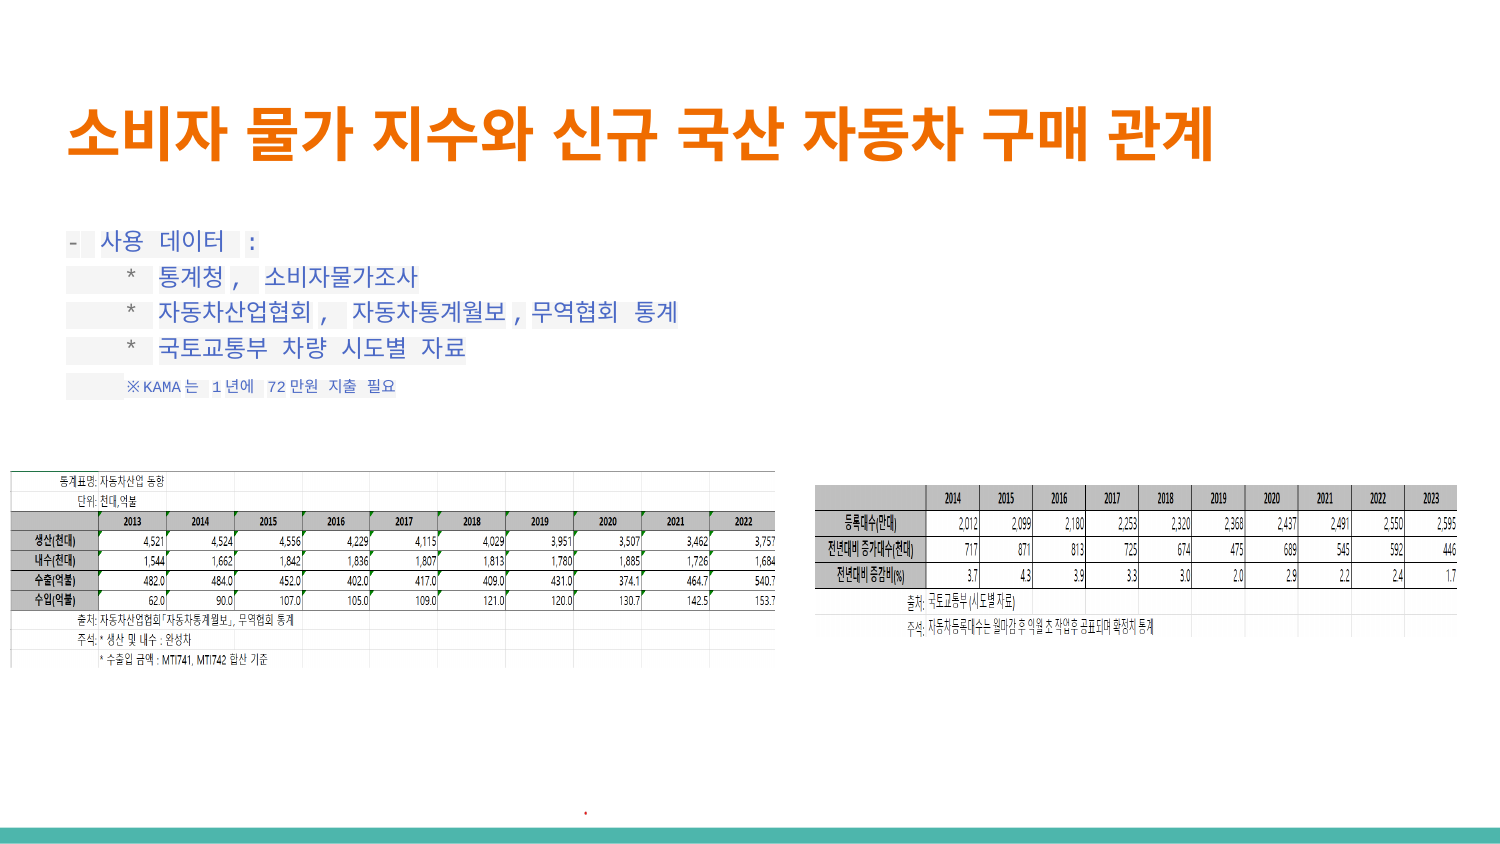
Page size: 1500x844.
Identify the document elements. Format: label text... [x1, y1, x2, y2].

title 소비자 물가 지수와 신규 국산 자동차 구매 관계 [51, 72, 1449, 189]
picture [814, 485, 1457, 637]
list - 사용 데이터 : * 통계청, 소비자물가조사 * 자동차산업협회, 자동차통계월보,무역협회 통계 * 국토교통부 차량 시도별 자료 ※KAMA는 1년에 72만원 지출 필요 [51, 207, 1449, 750]
picture [10, 471, 775, 816]
